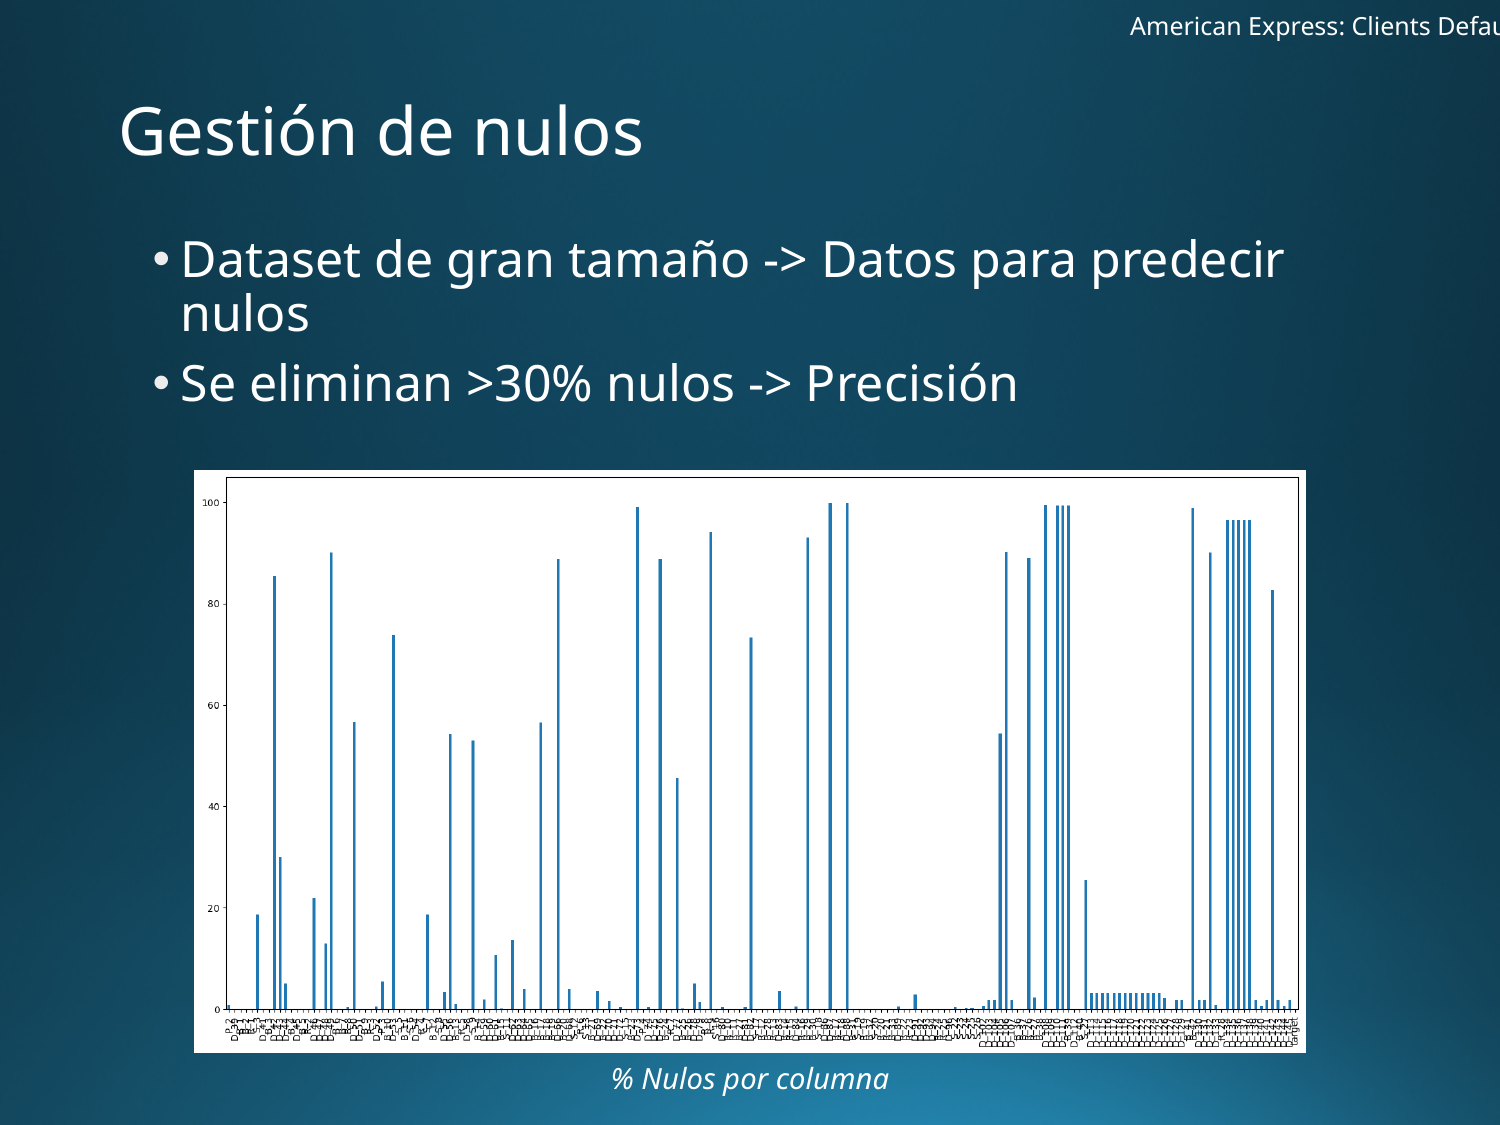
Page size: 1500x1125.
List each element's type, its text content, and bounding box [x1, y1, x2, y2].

list Dataset de gran tamaño -> Datos para predecir nulos Se eliminan >30% nulos -> Precisión [137, 226, 1397, 987]
text_box American Express: Clients Default [1115, 3, 1500, 49]
picture [0, 0, 1500, 1125]
text_box % Nulos por columna [595, 1053, 905, 1103]
title Gestión de nulos [103, 54, 1397, 213]
